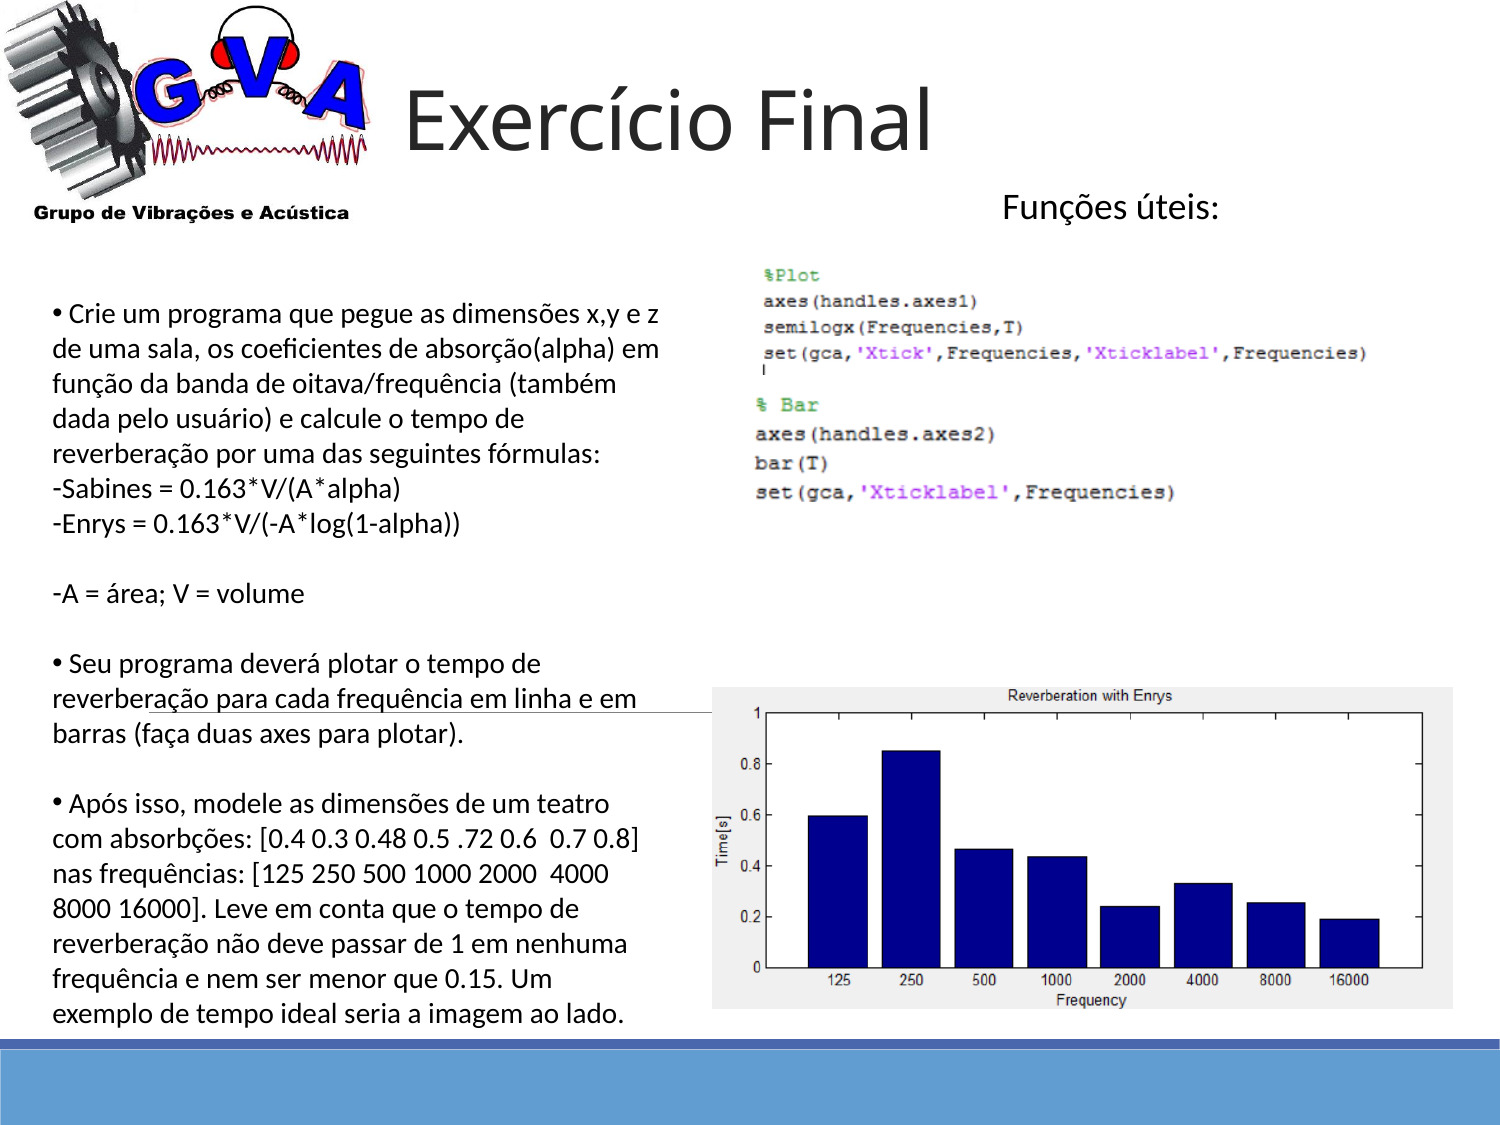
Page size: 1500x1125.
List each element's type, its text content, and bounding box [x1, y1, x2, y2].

picture [711, 686, 1453, 1009]
title Exercício Final [387, 0, 1475, 175]
picture [0, 0, 377, 226]
picture [761, 261, 1434, 376]
picture [749, 386, 1262, 512]
text_box Crie um programa que pegue as dimensões x,y e z de uma sala, os coeficientes de absorção(alpha) em função da banda de oitava/frequência (também dada pelo usuário) e calcule o tempo de reverberação por uma das seguintes fórmulas: Sabines = 0.163*V/(A*alpha) Enrys = 0.163*V/(-A*log(1-alpha)) A = área; V = volume Seu programa deverá plotar o tempo de reverberação para cada frequência em linha e em barras (faça duas axes para plotar). Após isso, modele as dimensões de um teatro com absorbções: [0.4 0.3 0.48 0.5 .72 0.6 0.7 0.8] nas frequências: [125 250 500 1000 2000 4000 8000 16000]. Leve em conta que o tempo de reverberação não deve passar de 1 em nenhuma frequência e nem ser menor que 0.15. Um exemplo de tempo ideal seria a imagem ao lado. [37, 287, 675, 1072]
text_box Funções úteis: [987, 174, 1388, 235]
